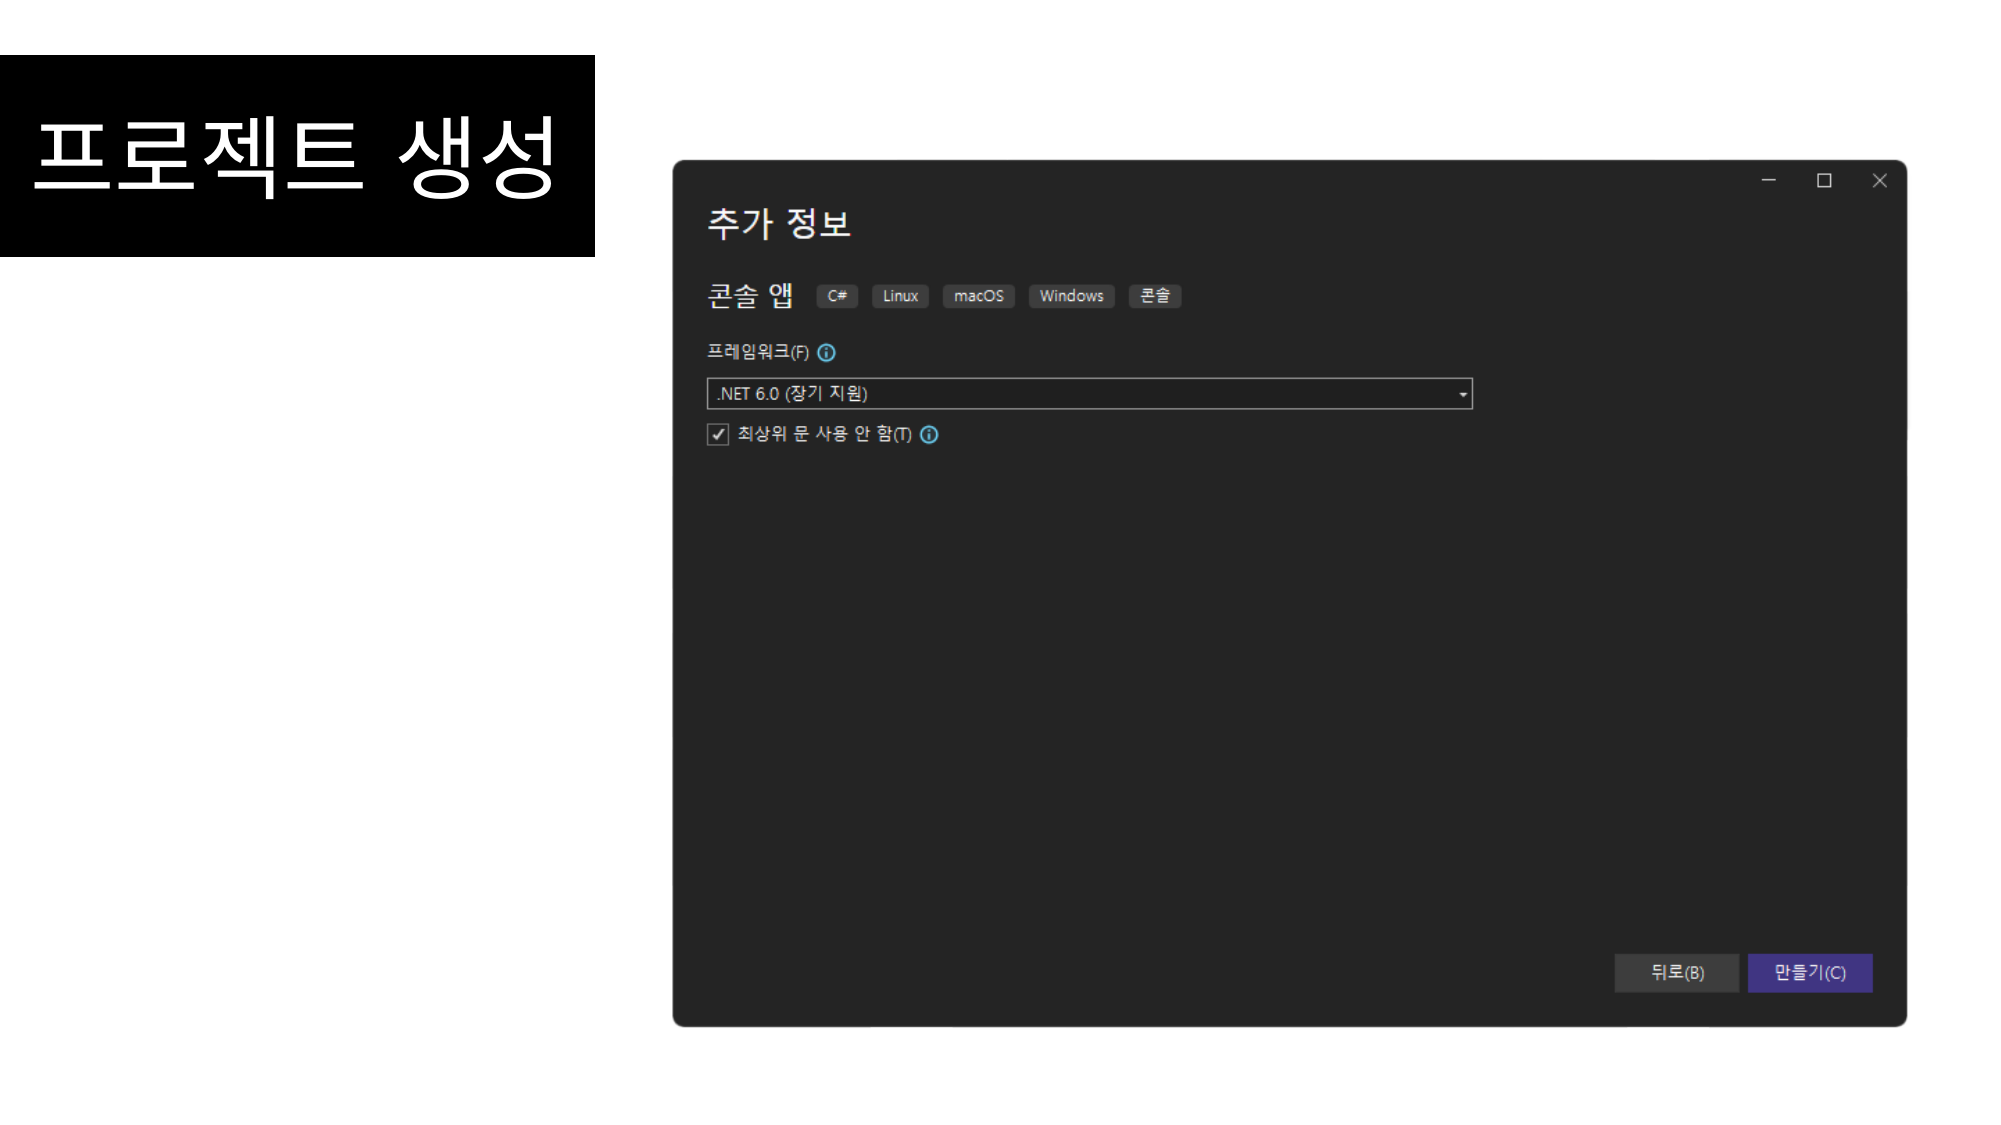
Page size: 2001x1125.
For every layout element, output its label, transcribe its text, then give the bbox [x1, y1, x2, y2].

text_box 프로젝트 생성 [0, 55, 595, 257]
picture [671, 157, 1912, 1029]
